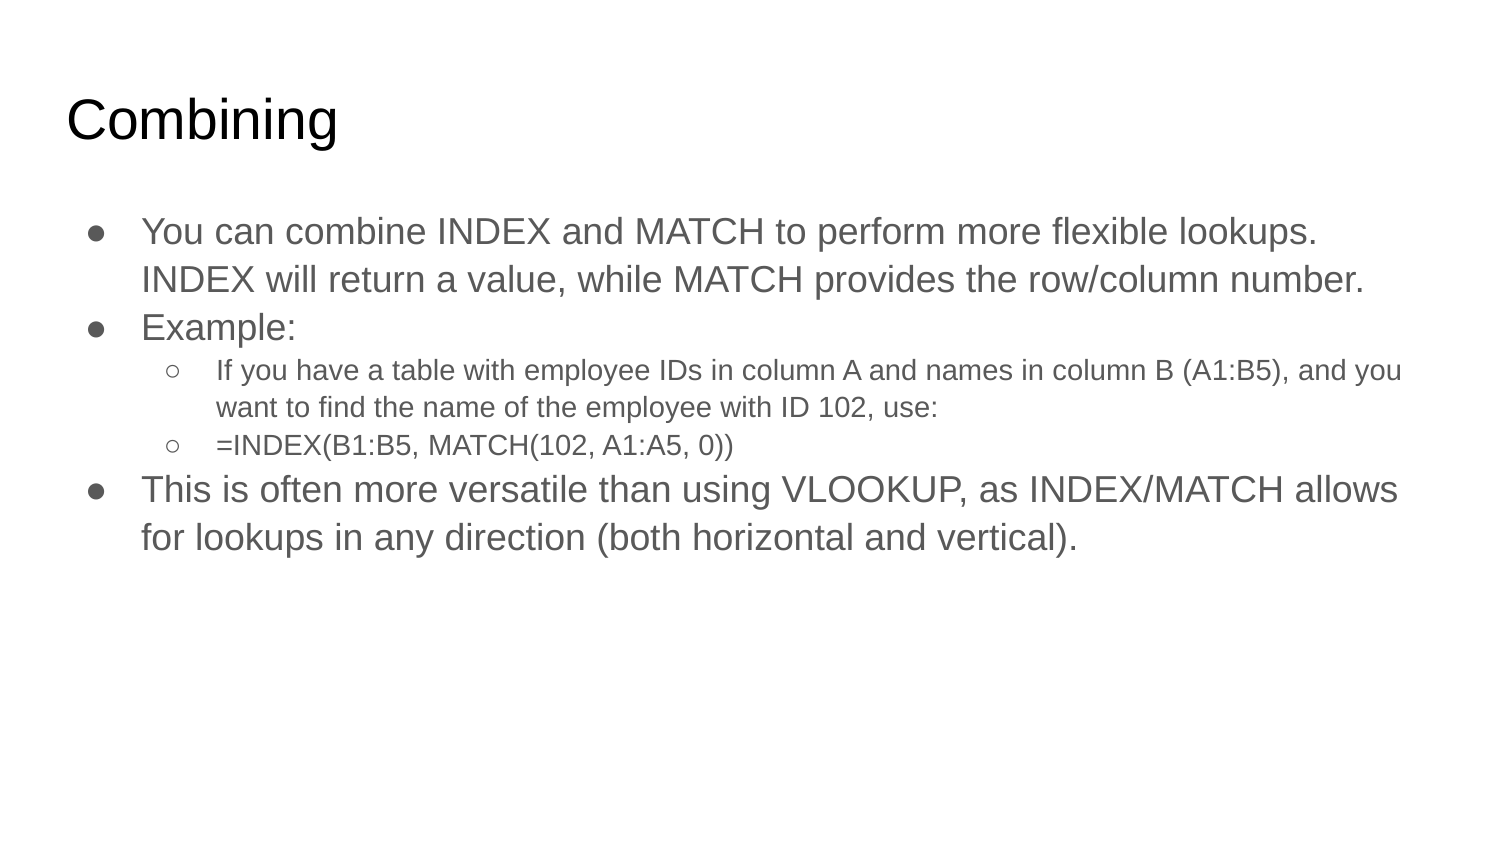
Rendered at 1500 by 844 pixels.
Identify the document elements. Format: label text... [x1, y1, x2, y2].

list You can combine INDEX and MATCH to perform more flexible lookups. INDEX will return a value, while MATCH provides the row/column number. Example: If you have a table with employee IDs in column A and names in column B (A1:B5), and you want to find the name of the employee with ID 102, use: =INDEX(B1:B5, MATCH(102, A1:A5, 0)) This is often more versatile than using VLOOKUP, as INDEX/MATCH allows for lookups in any direction (both horizontal and vertical). [51, 189, 1449, 750]
title Combining [51, 72, 1449, 167]
